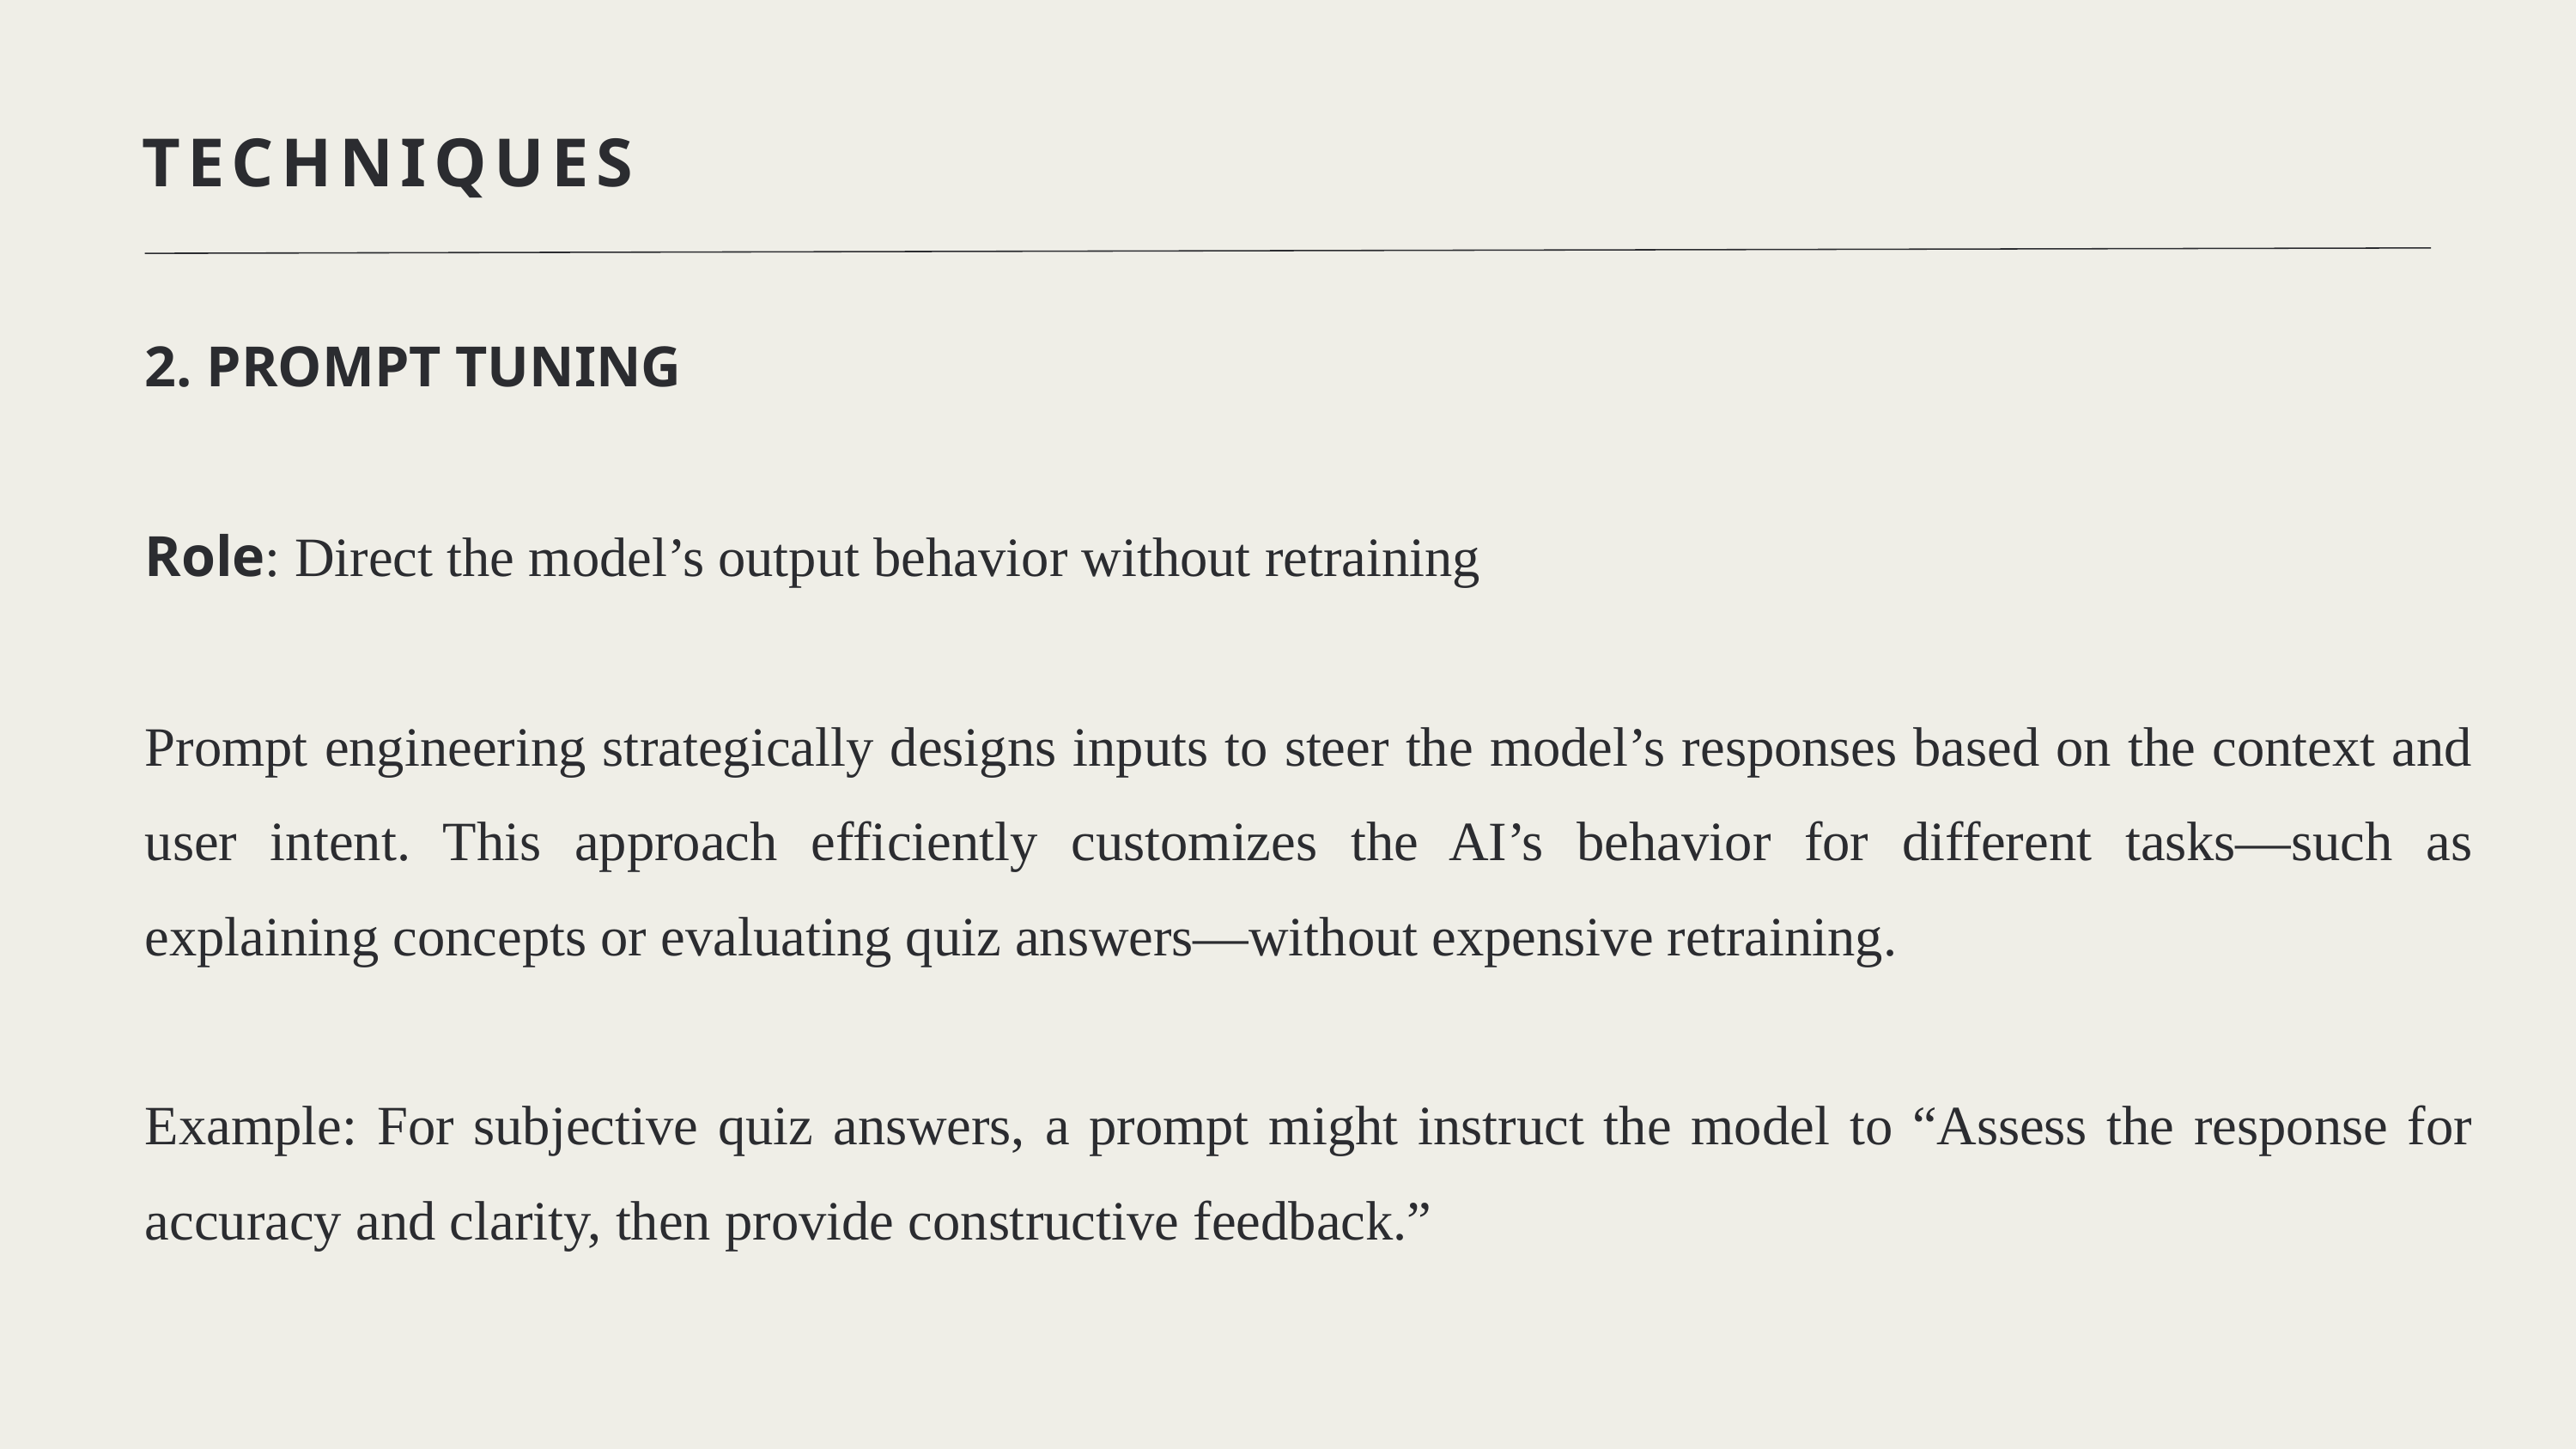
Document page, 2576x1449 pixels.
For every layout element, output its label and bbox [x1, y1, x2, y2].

text_box [144, 324, 2475, 1268]
text_box [143, 246, 2433, 255]
text_box [141, 123, 2428, 225]
